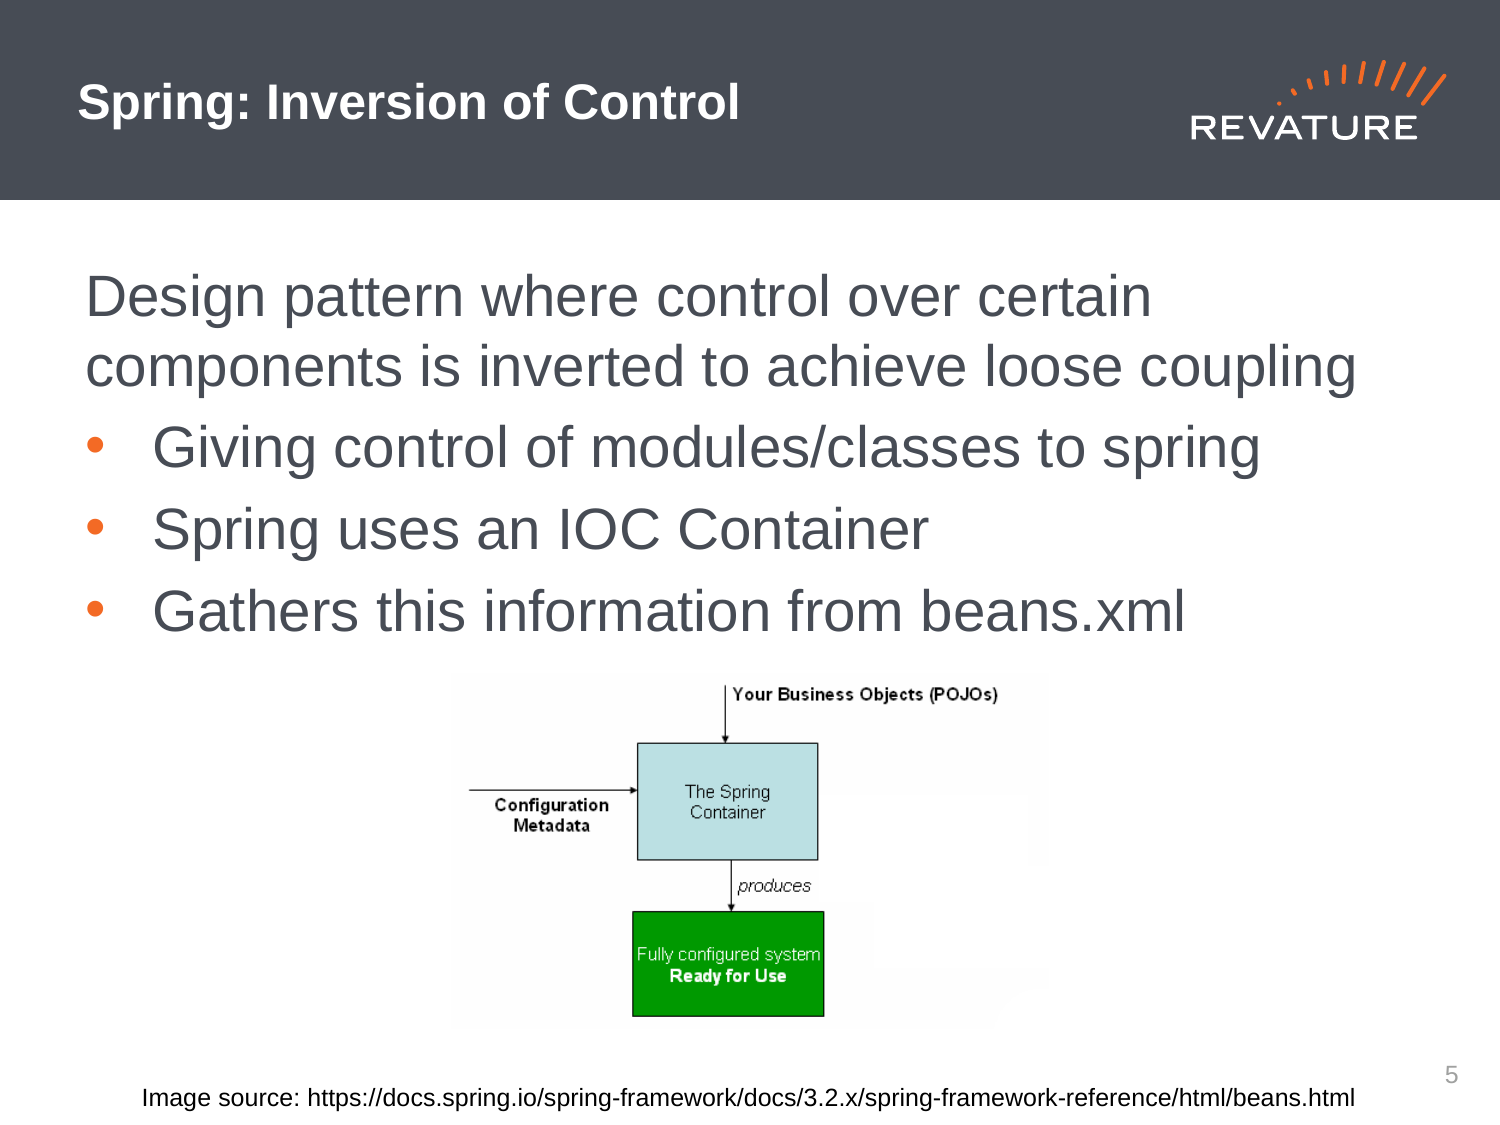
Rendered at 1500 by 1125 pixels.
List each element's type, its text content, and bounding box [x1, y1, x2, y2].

picture [450, 673, 1049, 1029]
slide_number 4 [1332, 1043, 1474, 1104]
list Design pattern where control over certain components is inverted to achieve loose coupling Giving control of modules/classes to spring Spring uses an IOC Container Gathers this information from beans.xml [62, 243, 1438, 986]
text_box Image source: https://docs.spring.io/spring-framework/docs/3.2.x/spring-framework-reference/html/beans.html [126, 1073, 1374, 1119]
title Spring: Inversion of Control [62, 0, 1084, 200]
